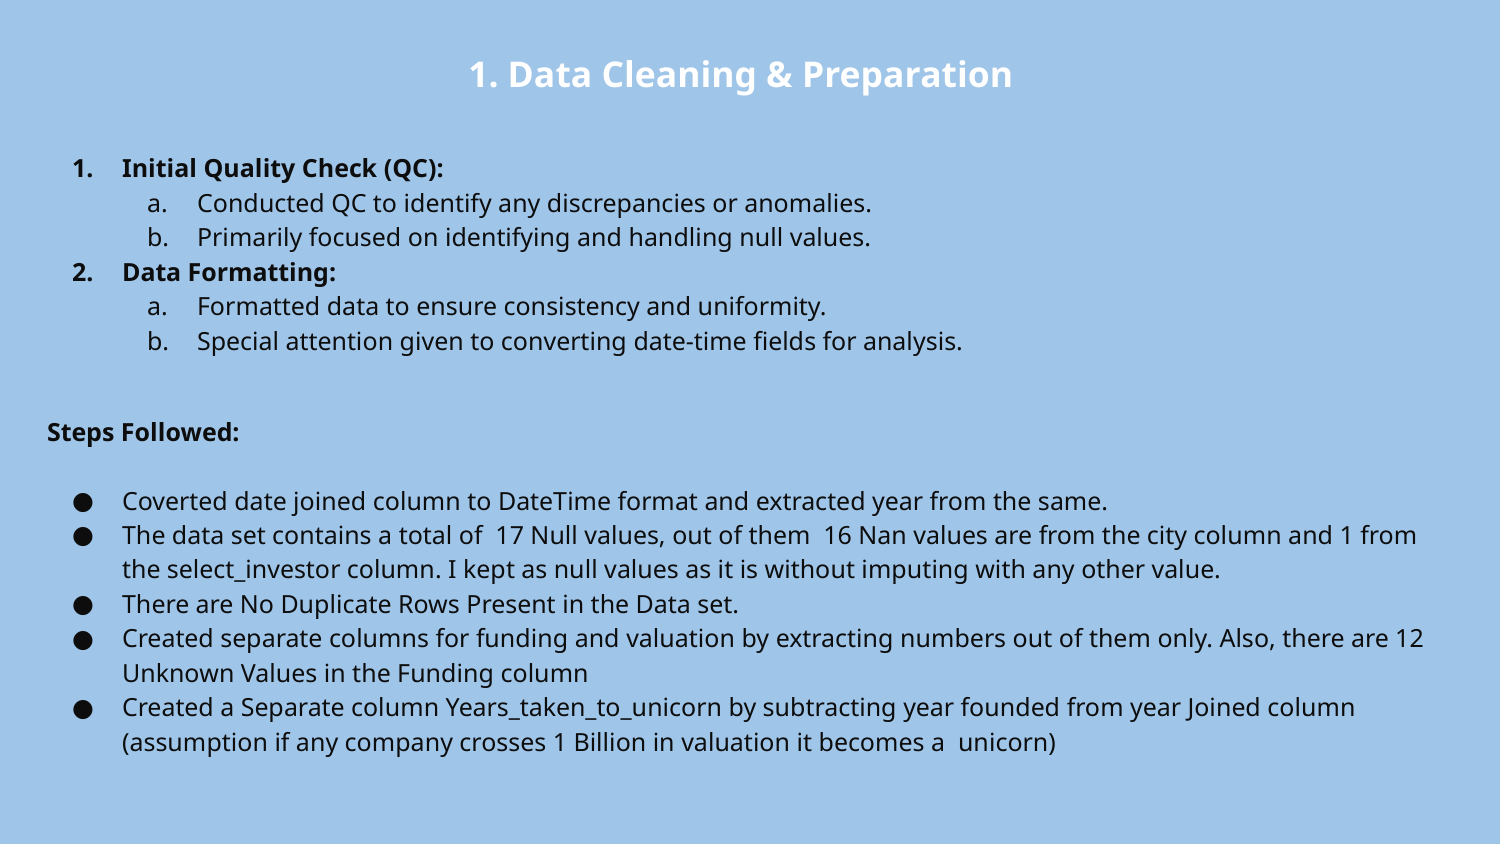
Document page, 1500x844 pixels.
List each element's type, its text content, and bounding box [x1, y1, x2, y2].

text_box Steps Followed: Coverted date joined column to DateTime format and extracted year from the same. The data set contains a total of 17 Null values, out of them 16 Nan values are from the city column and 1 from the select_investor column. I kept as null values as it is without imputing with any other value. There are No Duplicate Rows Present in the Data set. Created separate columns for funding and valuation by extracting numbers out of them only. Also, there are 12 Unknown Values in the Funding column Created a Separate column Years_taken_to_unicorn by subtracting year founded from year Joined column (assumption if any company crosses 1 Billion in valuation it becomes a unicorn) [32, 396, 1468, 796]
text_box Initial Quality Check (QC): Conducted QC to identify any discrepancies or anomalies. Primarily focused on identifying and handling null values. Data Formatting: Formatted data to ensure consistency and uniformity. Special attention given to converting date-time fields for analysis. [32, 133, 1468, 376]
text_box 1. Data Cleaning & Preparation [378, 37, 1122, 112]
